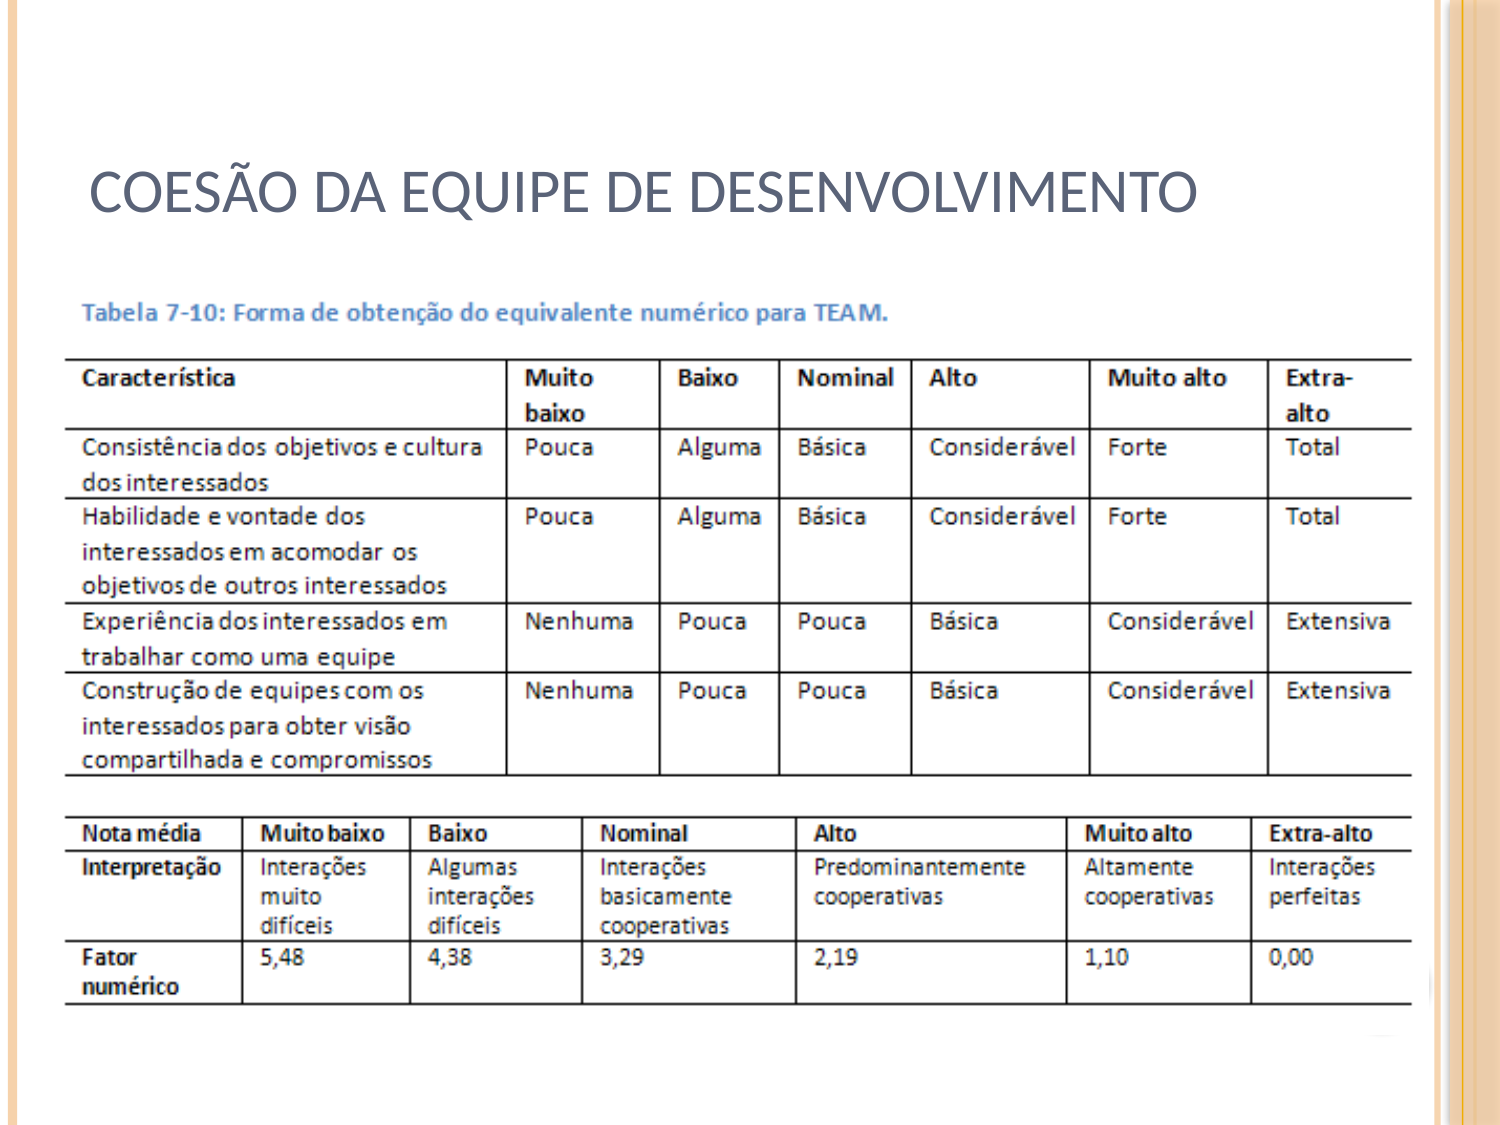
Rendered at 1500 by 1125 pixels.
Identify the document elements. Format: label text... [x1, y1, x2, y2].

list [52, 290, 1429, 1036]
title Coesão da equipe de desenvolvimento [75, 45, 1300, 233]
